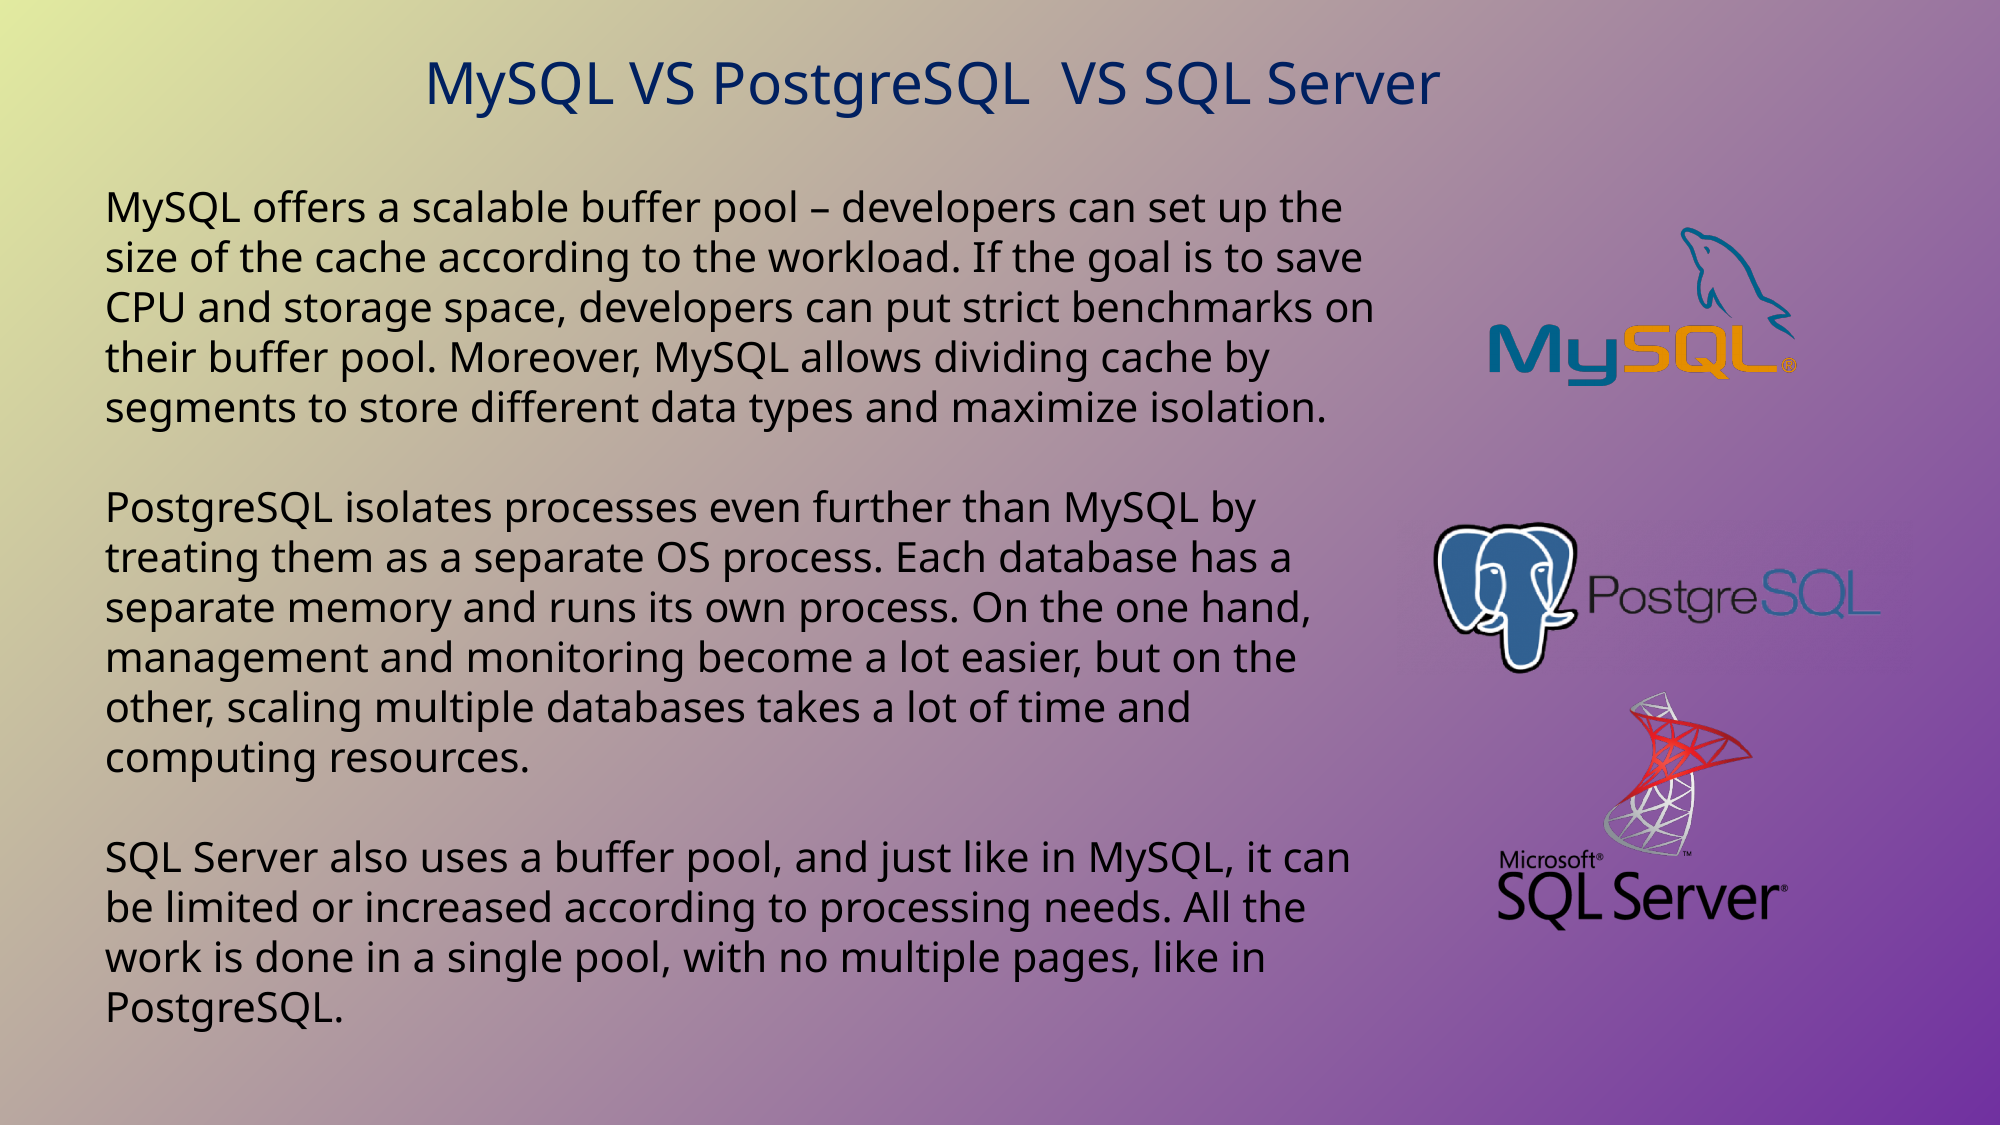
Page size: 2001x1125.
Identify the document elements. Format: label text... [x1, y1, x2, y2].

text_box MySQL offers a scalable buffer pool – developers can set up the size of the cache according to the workload. If the goal is to save CPU and storage space, developers can put strict benchmarks on their buffer pool. Moreover, MySQL allows dividing cache by segments to store different data types and maximize isolation. PostgreSQL isolates processes even further than MySQL by treating them as a separate OS process. Each database has a separate memory and runs its own process. On the one hand, management and monitoring become a lot easier, but on the other, scaling multiple databases takes a lot of time and computing resources. SQL Server also uses a buffer pool, and just like in MySQL, it can be limited or increased according to processing needs. All the work is done in a single pool, with no multiple pages, like in PostgreSQL. [89, 173, 1398, 1039]
text_box MySQL VS PostgreSQL VS SQL Server [409, 38, 1813, 124]
picture [1496, 689, 1790, 932]
picture [1397, 520, 1913, 675]
picture [1489, 227, 1797, 386]
